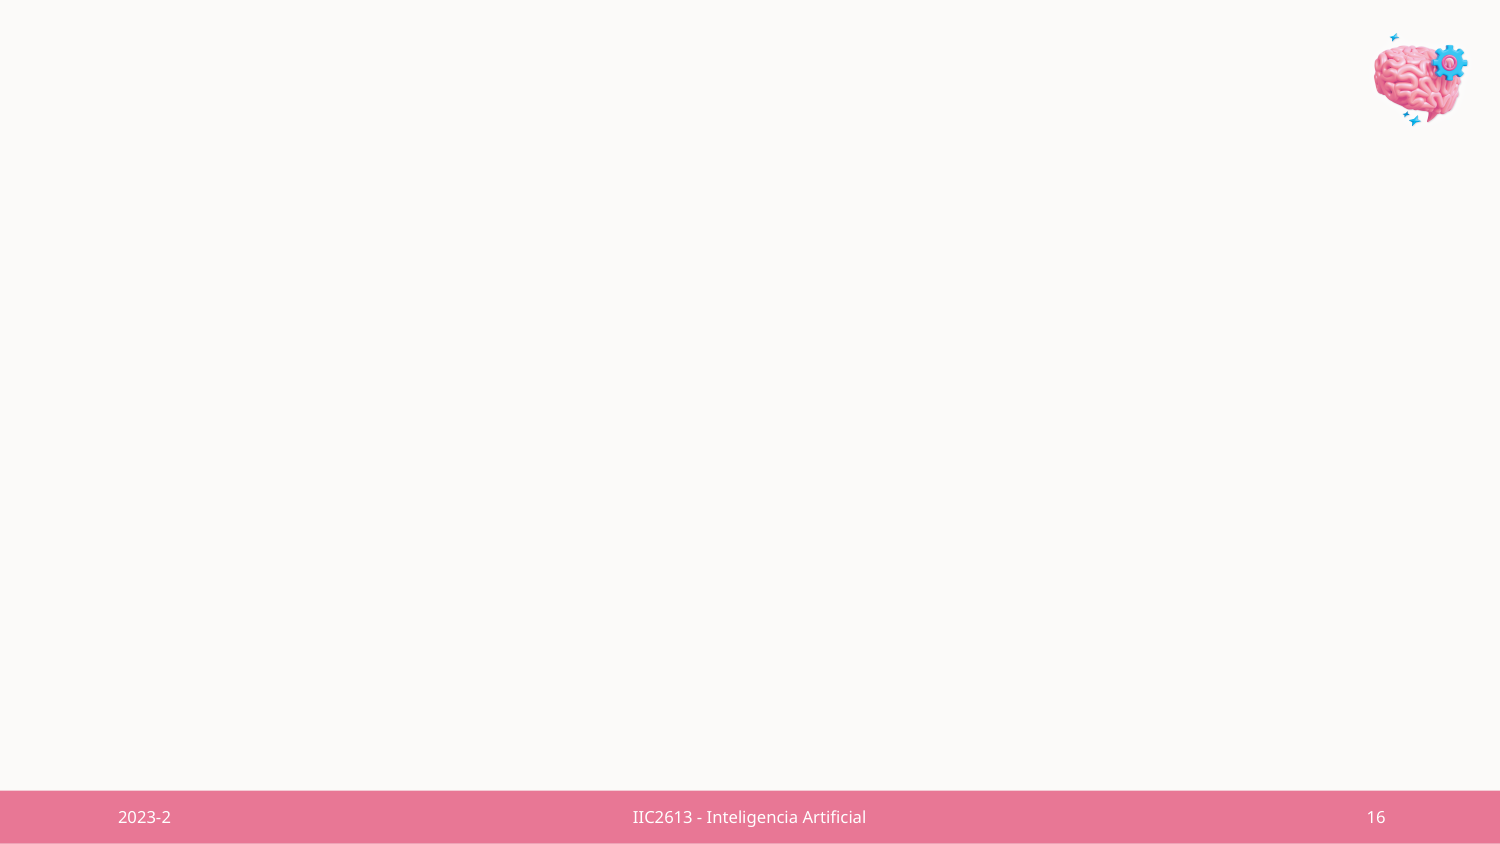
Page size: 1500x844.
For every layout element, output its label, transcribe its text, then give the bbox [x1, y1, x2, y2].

slide_number ‹#› [1059, 795, 1397, 841]
picture [1361, 22, 1479, 140]
